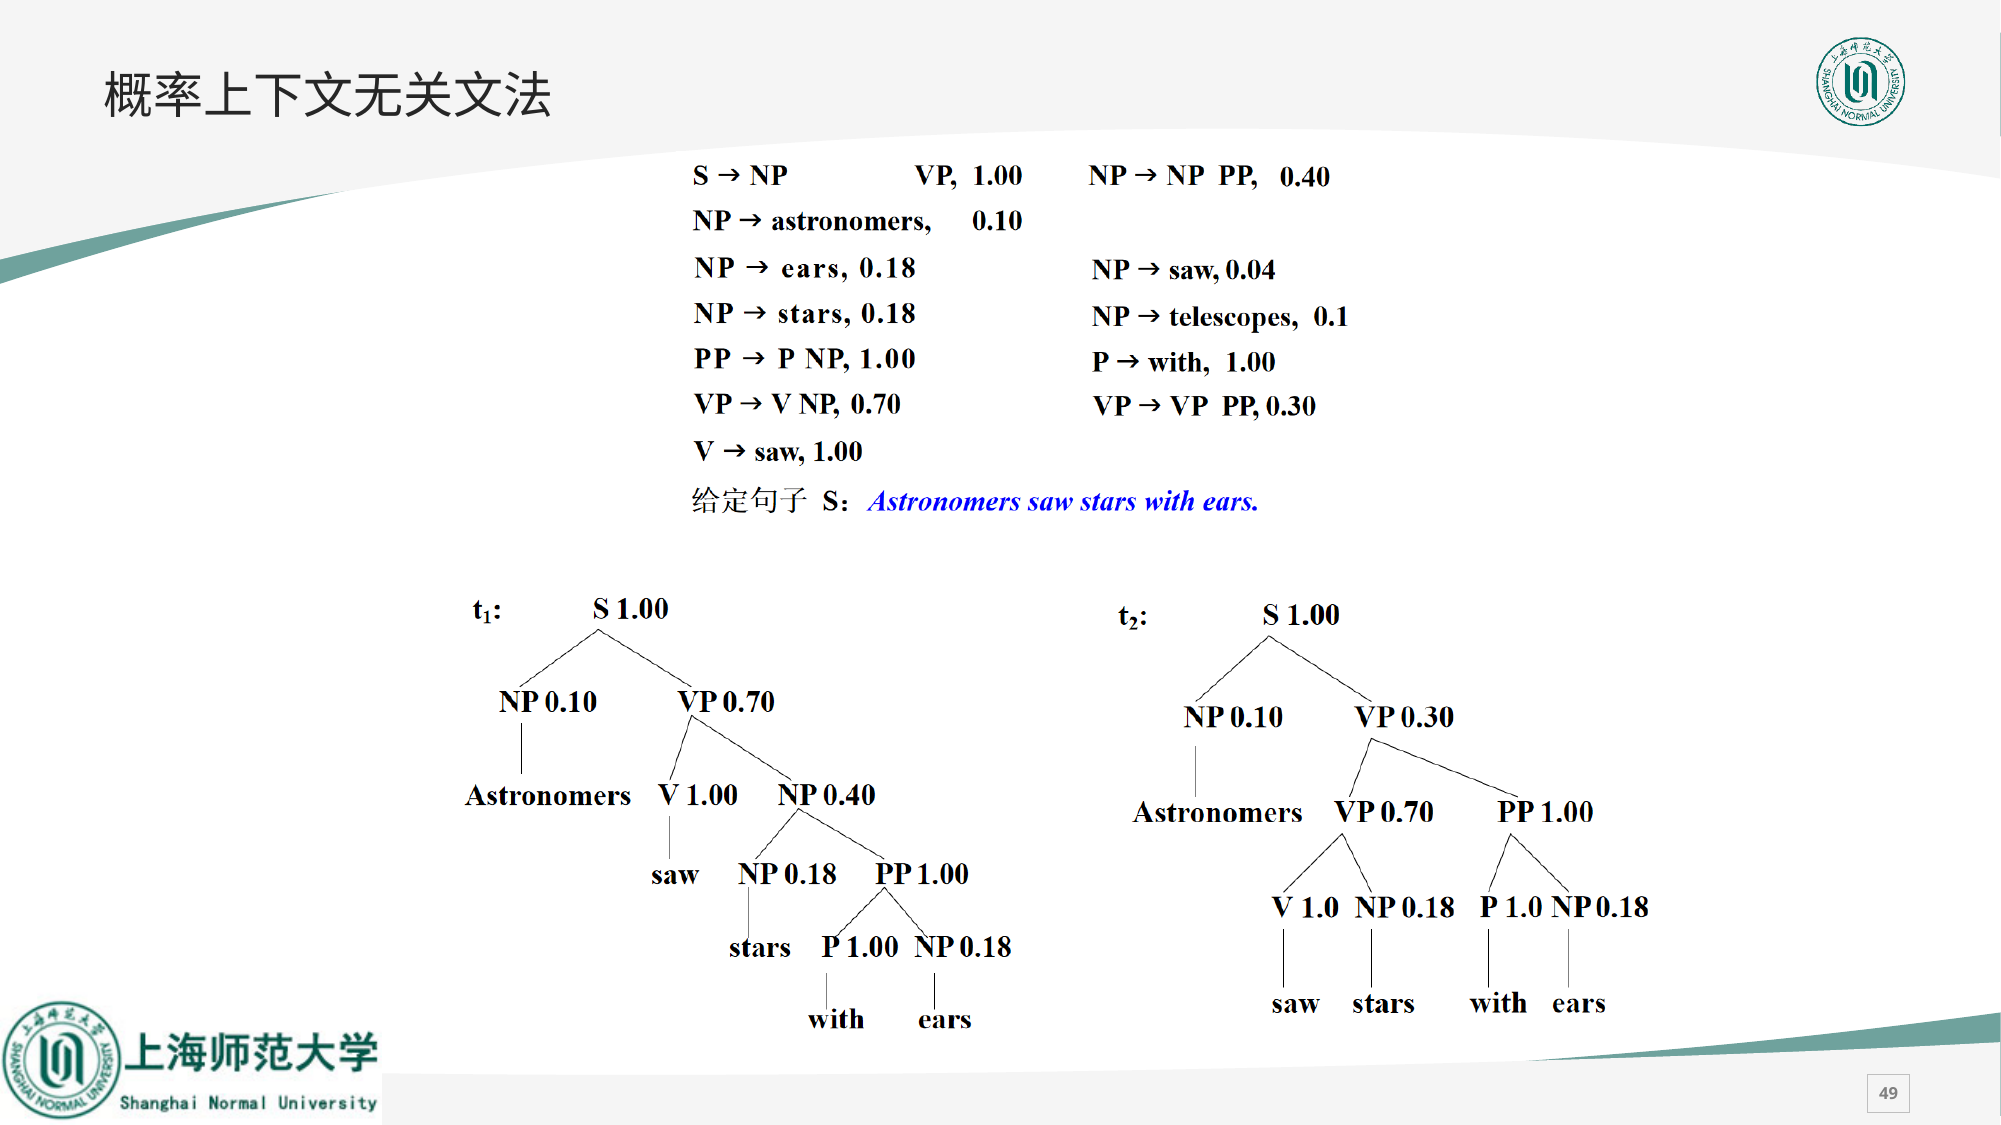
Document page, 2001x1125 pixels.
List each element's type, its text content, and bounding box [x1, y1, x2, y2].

picture [1109, 585, 1655, 1023]
picture [439, 585, 1021, 1040]
picture [1812, 33, 1909, 130]
picture [0, 981, 382, 1125]
picture [676, 151, 1380, 525]
title 概率上下文无关文法 [88, 63, 1869, 129]
